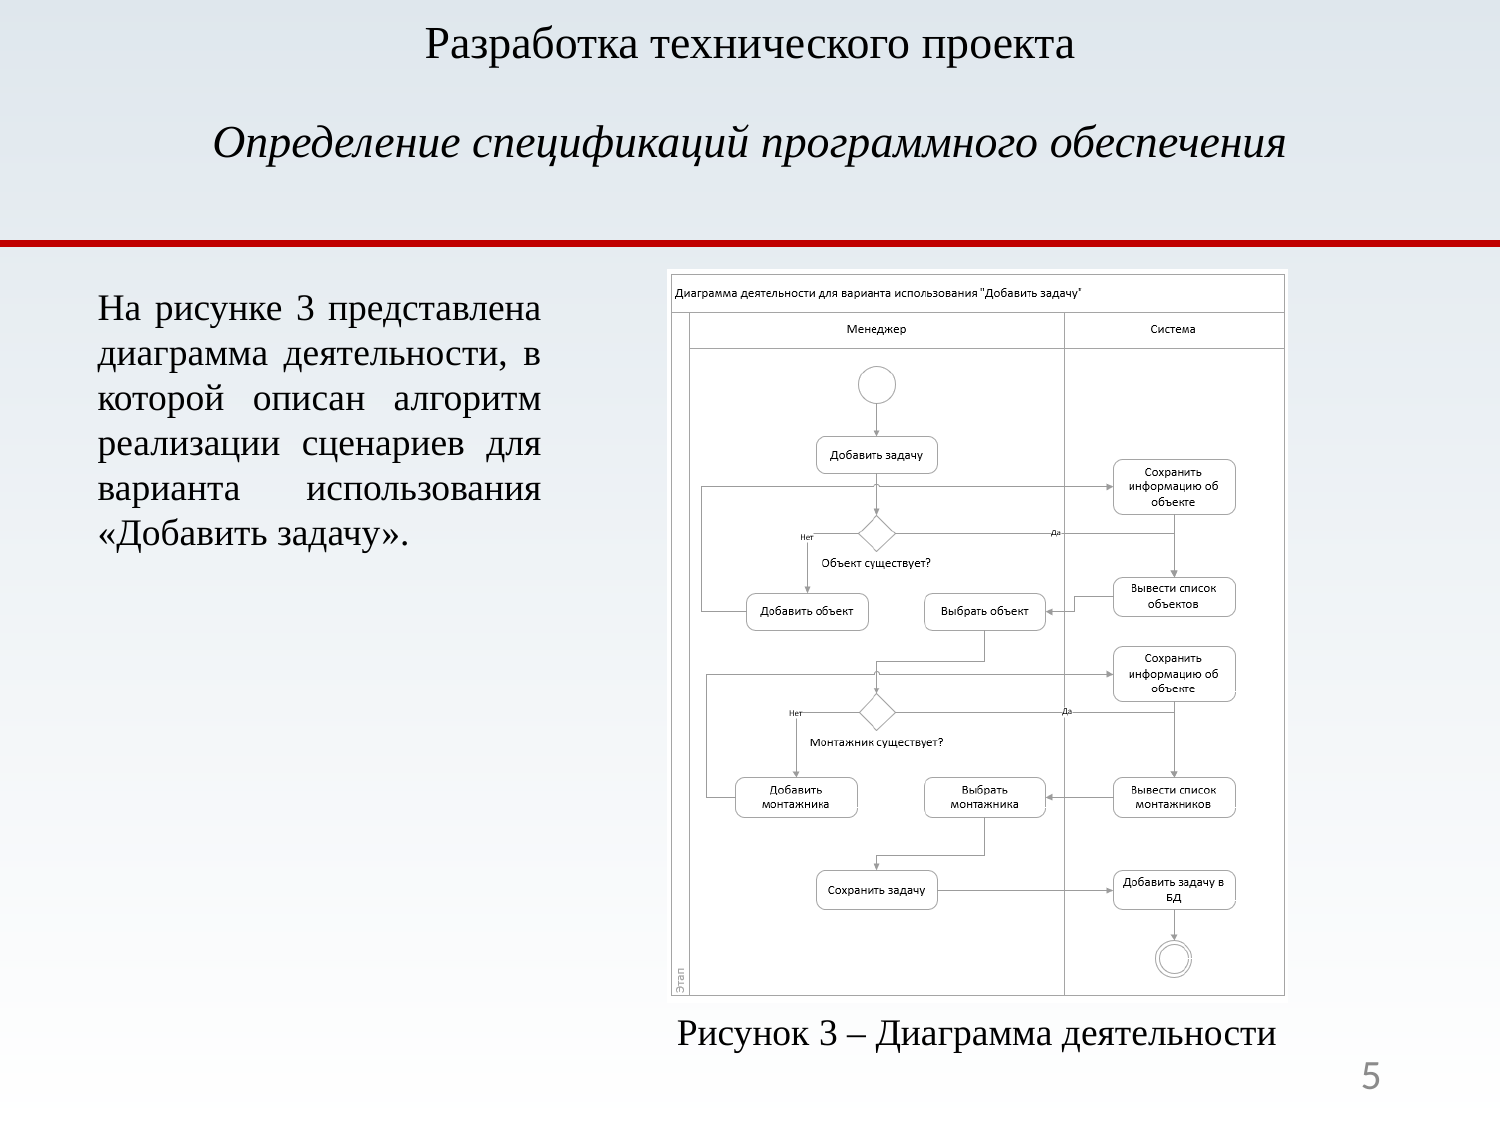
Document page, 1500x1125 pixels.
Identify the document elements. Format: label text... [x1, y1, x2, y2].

slide_number 5 [1059, 1042, 1397, 1103]
title Разработка технического проекта Определение спецификаций программного обеспечения [0, 0, 1500, 232]
list На рисунке 3 представлена диаграмма деятельности, в которой описан алгоритм реализации сценариев для варианта использования «Добавить задачу». [53, 275, 599, 1020]
picture [667, 269, 1288, 1003]
text_box Рисунок 3 – Диаграмма деятельности [662, 1000, 1293, 1061]
